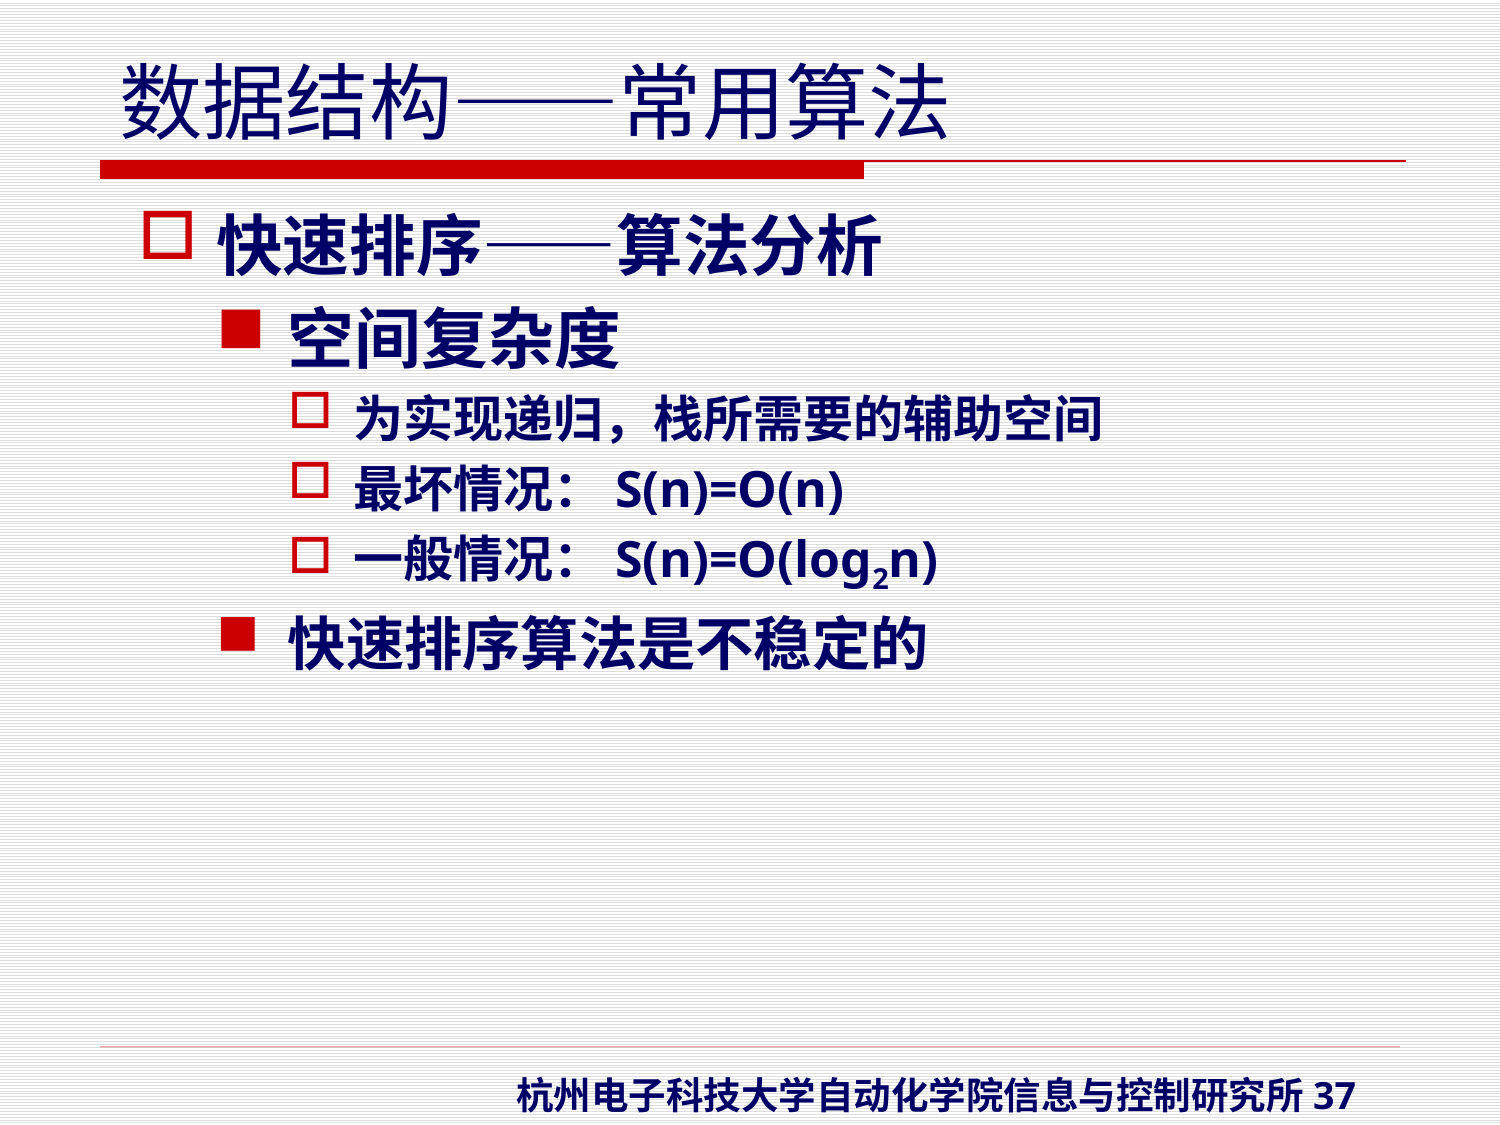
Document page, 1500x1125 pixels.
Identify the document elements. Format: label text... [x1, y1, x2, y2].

list 快速排序——算法分析 空间复杂度 为实现递归，栈所需要的辅助空间 最坏情况：S(n)=O(n) 一般情况：S(n)=O(log2n) 快速排序算法是不稳定的 [123, 196, 1447, 1071]
text_box [437, 462, 478, 528]
